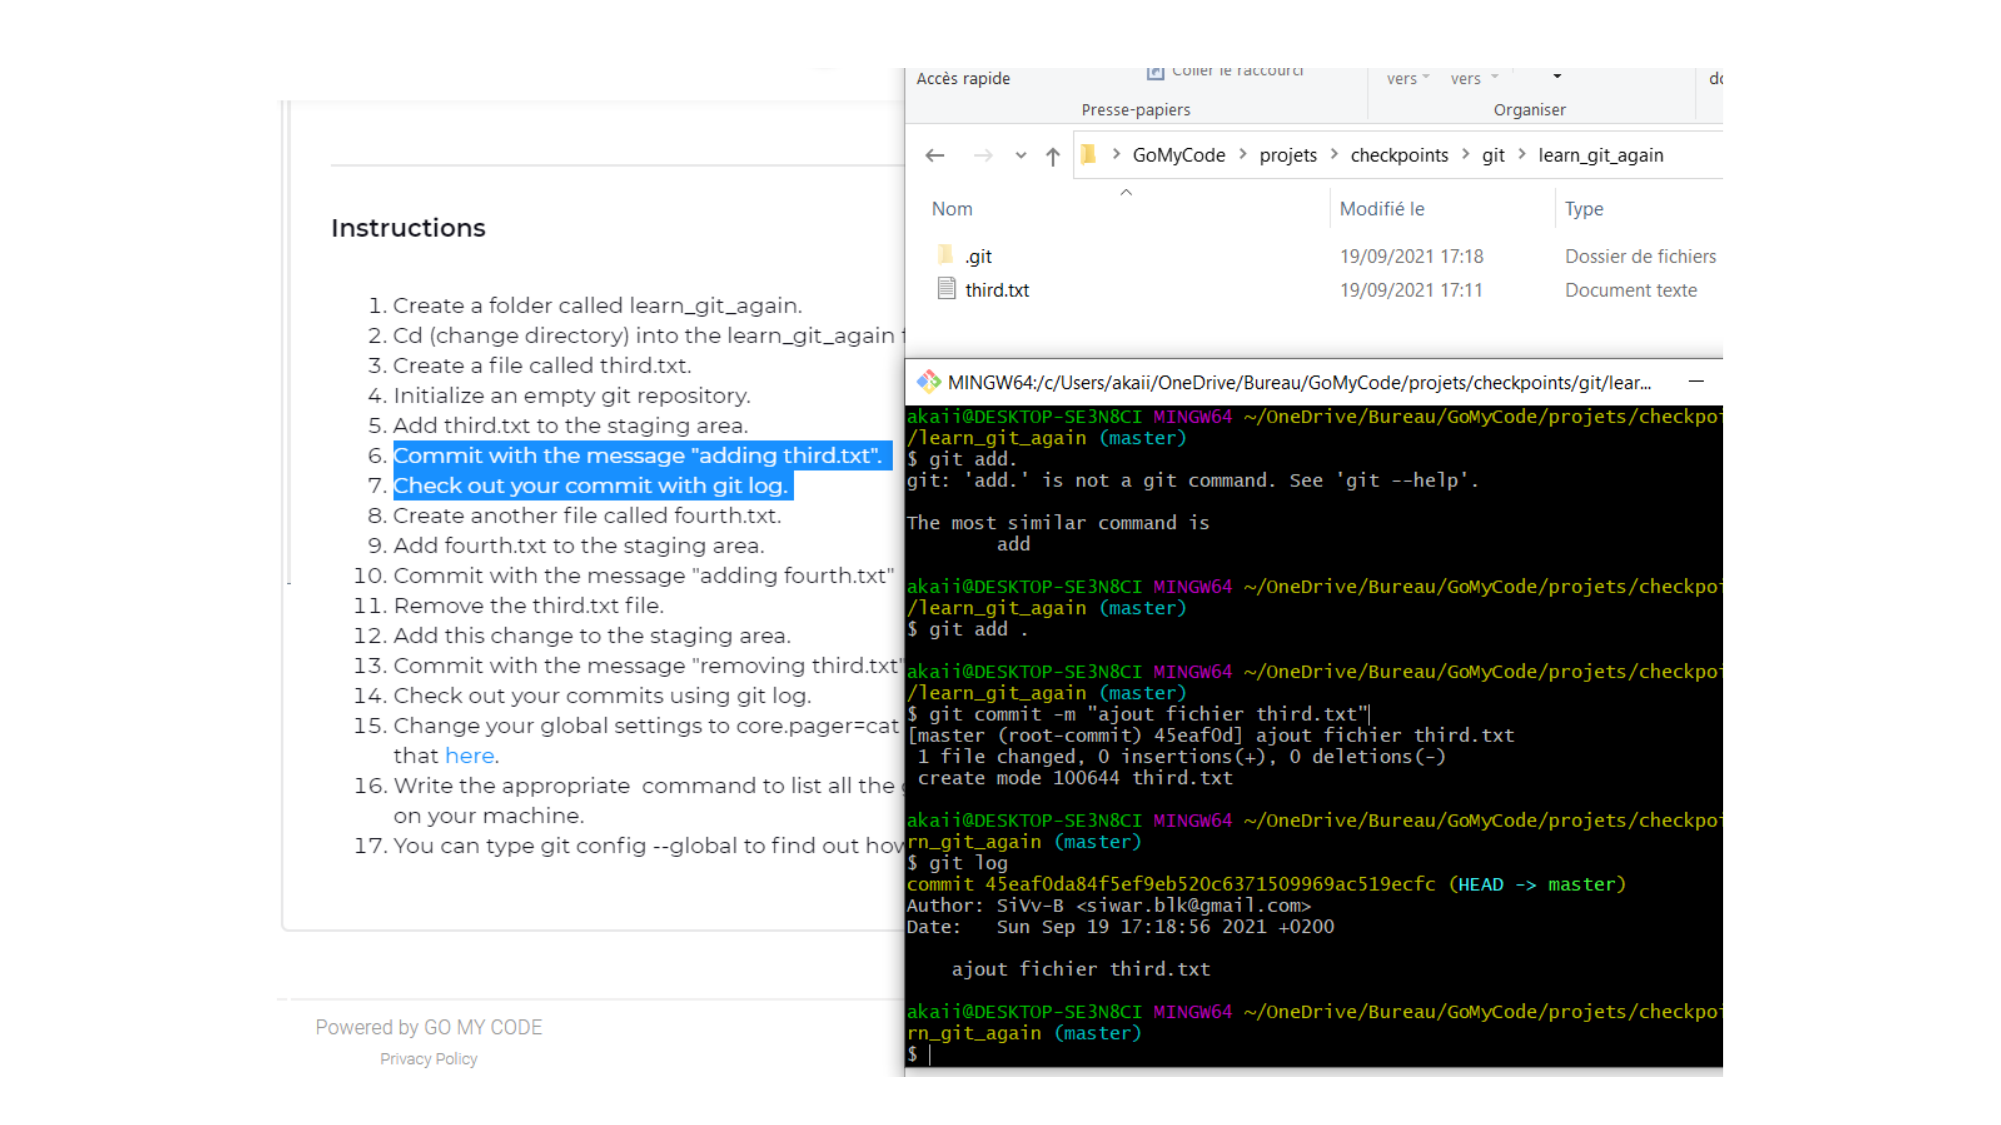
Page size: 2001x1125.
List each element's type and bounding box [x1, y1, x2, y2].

picture [276, 68, 1724, 1077]
